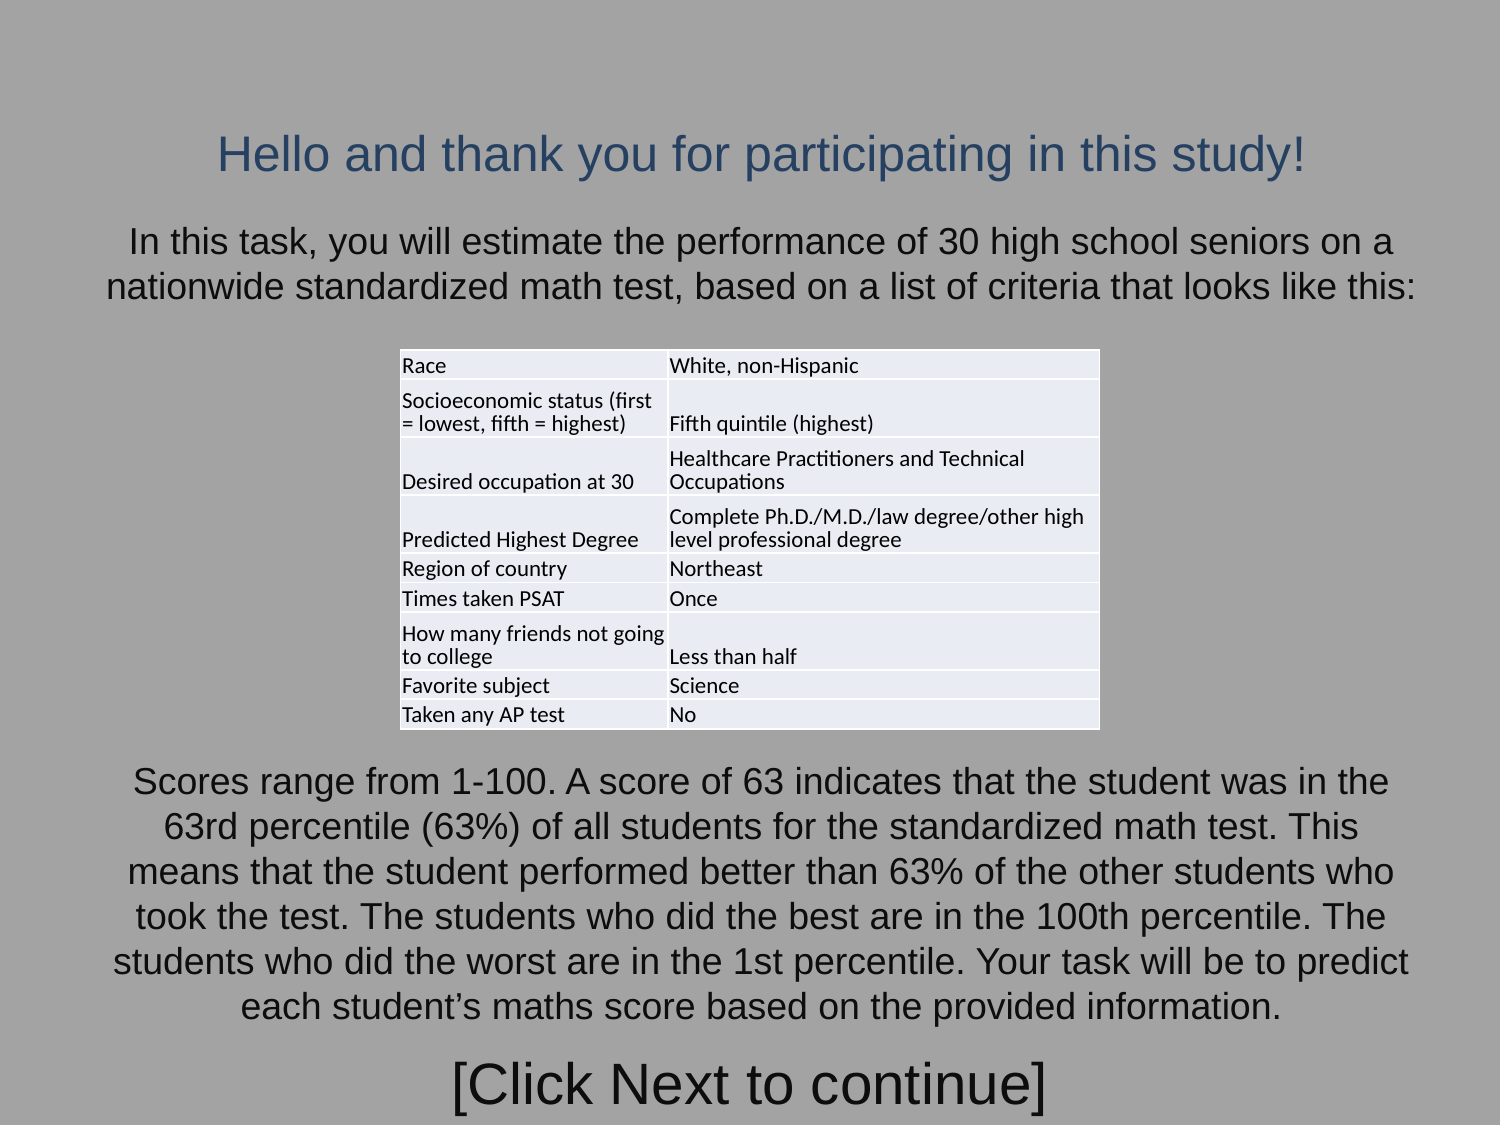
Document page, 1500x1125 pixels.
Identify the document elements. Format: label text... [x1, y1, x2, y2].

table_cell How many friends not going to college [401, 613, 667, 669]
text_box In this task, you will estimate the performance of 30 high school seniors on a nationwide standardized math test, based on a list of criteria that looks like this: Scores range from 1-100. A score of 63 indicates that the student was in the 63rd percentile (63%) of all students for the standardized math test. This means that the student performed better than 63% of the other students who took the test. The students who did the best are in the 100th percentile. The students who did the worst are in the 1st percentile. Your task will be to predict each student’s maths score based on the provided information. [89, 209, 1434, 1035]
table_cell Less than half [669, 613, 1099, 669]
table_cell Complete Ph.D./M.D./law degree/other high level professional degree [669, 496, 1099, 552]
table_cell Healthcare Practitioners and Technical Occupations [669, 438, 1099, 494]
table_cell Taken any AP test [401, 700, 667, 728]
table_cell Science [669, 671, 1099, 698]
table_cell Northeast [669, 554, 1099, 582]
table_cell Favorite subject [401, 671, 667, 698]
table_cell Desired occupation at 30 [401, 438, 667, 494]
table_cell Region of country [401, 554, 667, 582]
table_cell Predicted Highest Degree [401, 496, 667, 552]
table_cell Times taken PSAT [401, 583, 667, 611]
table_cell Socioeconomic status (first = lowest, fifth = highest) [401, 380, 667, 436]
table_header White, non-Hispanic [669, 351, 1099, 378]
text_box [Click Next to continue] [436, 1039, 1064, 1124]
table_cell Fifth quintile (highest) [669, 380, 1099, 436]
table_cell Once [669, 583, 1099, 611]
table_header Race [401, 351, 667, 378]
title Hello and thank you for participating in this study! [123, 30, 1399, 209]
table_cell No [669, 700, 1099, 728]
